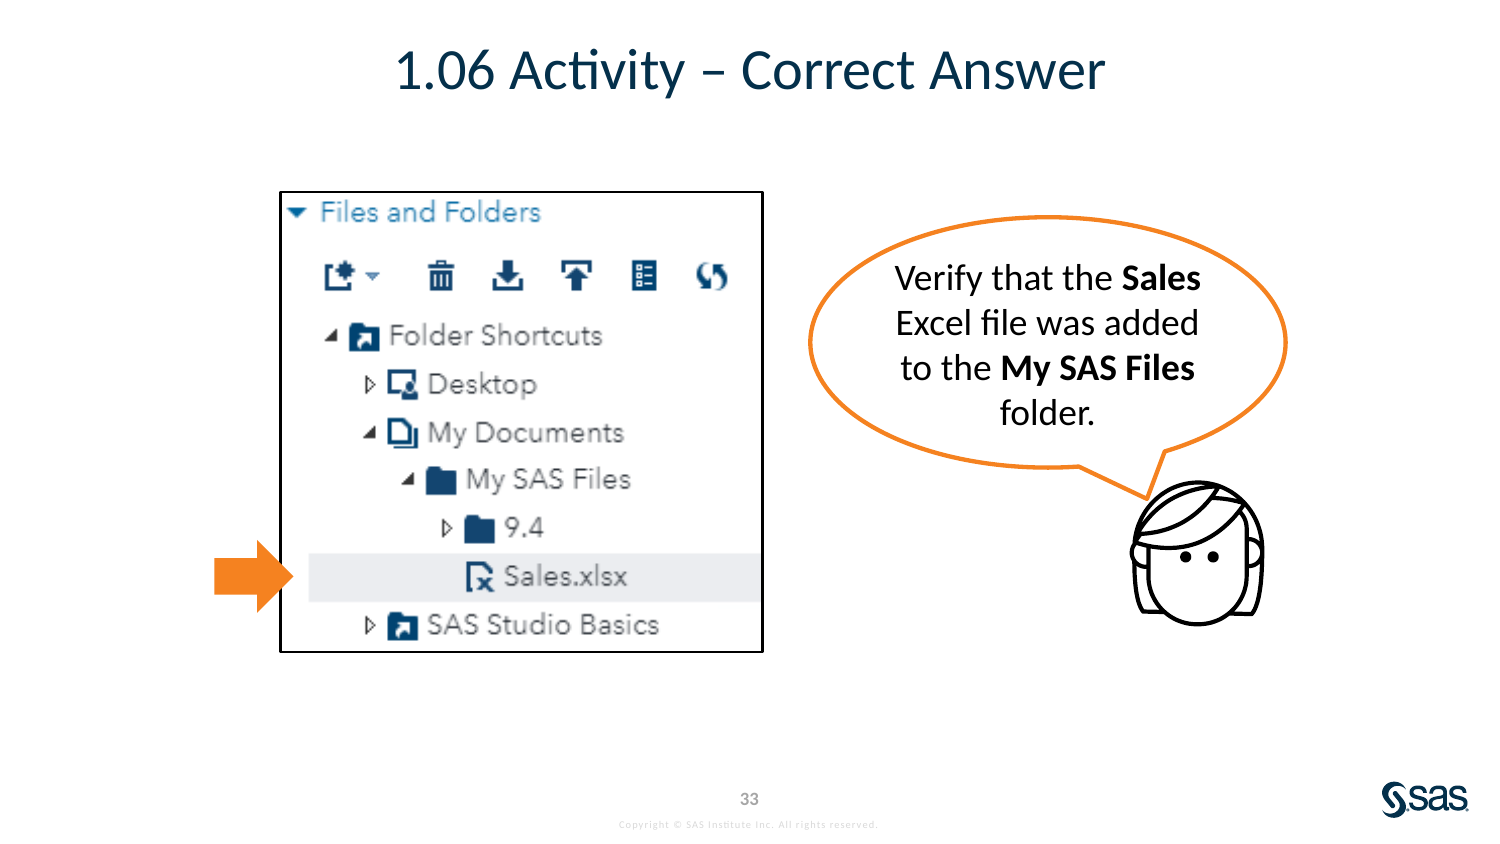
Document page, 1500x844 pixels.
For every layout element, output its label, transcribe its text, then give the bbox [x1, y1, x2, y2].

title 1.06 Activity – Correct Answer [102, 31, 1398, 107]
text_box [214, 192, 1286, 651]
